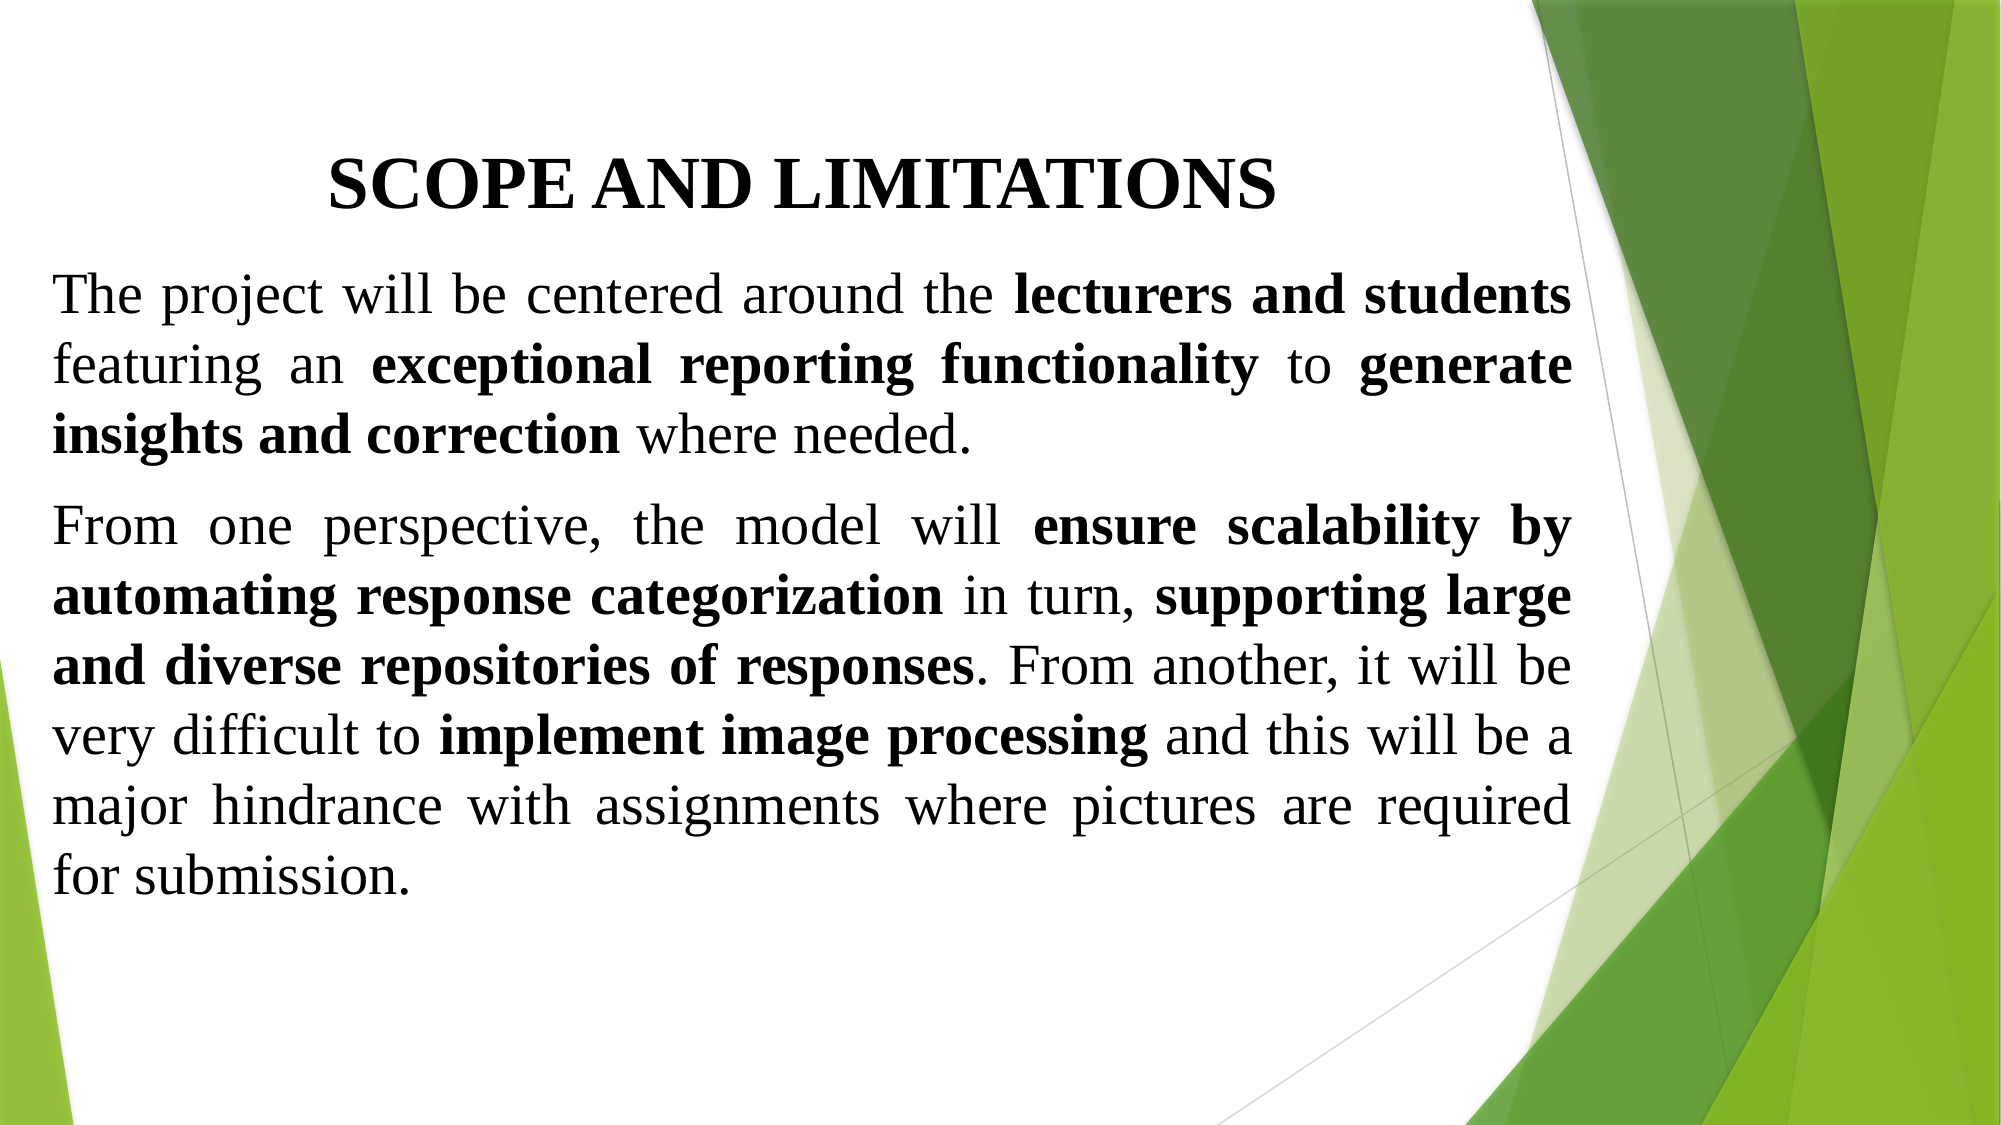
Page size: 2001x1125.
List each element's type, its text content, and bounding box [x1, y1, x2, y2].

list The project will be centered around the lecturers and students featuring an exceptional reporting functionality to generate insights and correction where needed. From one perspective, the model will ensure scalability by automating response categorization in turn, supporting large and diverse repositories of responses. From another, it will be very difficult to implement image processing and this will be a major hindrance with assignments where pictures are required for submission. [37, 247, 1589, 954]
title SCOPE AND LIMITATIONS [302, 126, 1323, 247]
